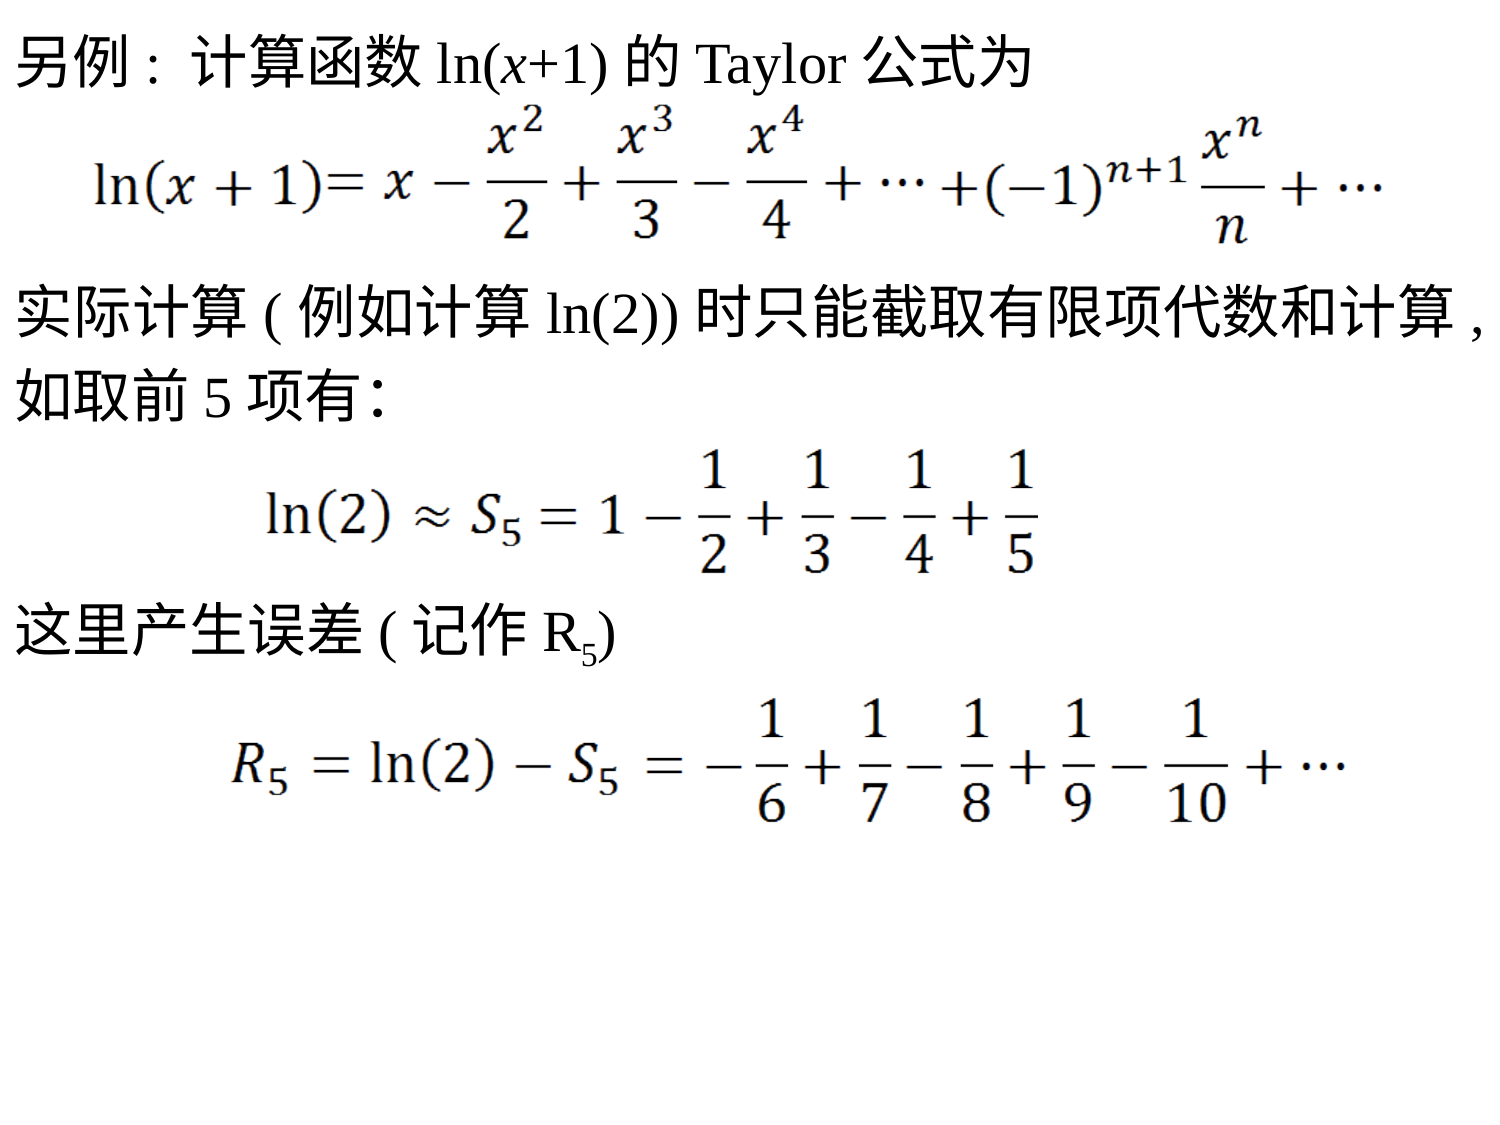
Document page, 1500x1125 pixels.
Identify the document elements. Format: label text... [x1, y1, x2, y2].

picture [229, 727, 623, 797]
picture [938, 112, 1387, 247]
text_box 另例: 计算函数ln(x+1)的Taylor公式为 [0, 3, 1500, 103]
picture [93, 100, 929, 242]
text_box 实际计算(例如计算ln(2))时只能截取有限项代数和计算, 如取前5项有： [0, 253, 1500, 437]
picture [265, 478, 526, 548]
text_box 这里产生误差(记作R5) [0, 586, 1500, 681]
picture [643, 692, 1349, 824]
picture [537, 442, 1038, 575]
